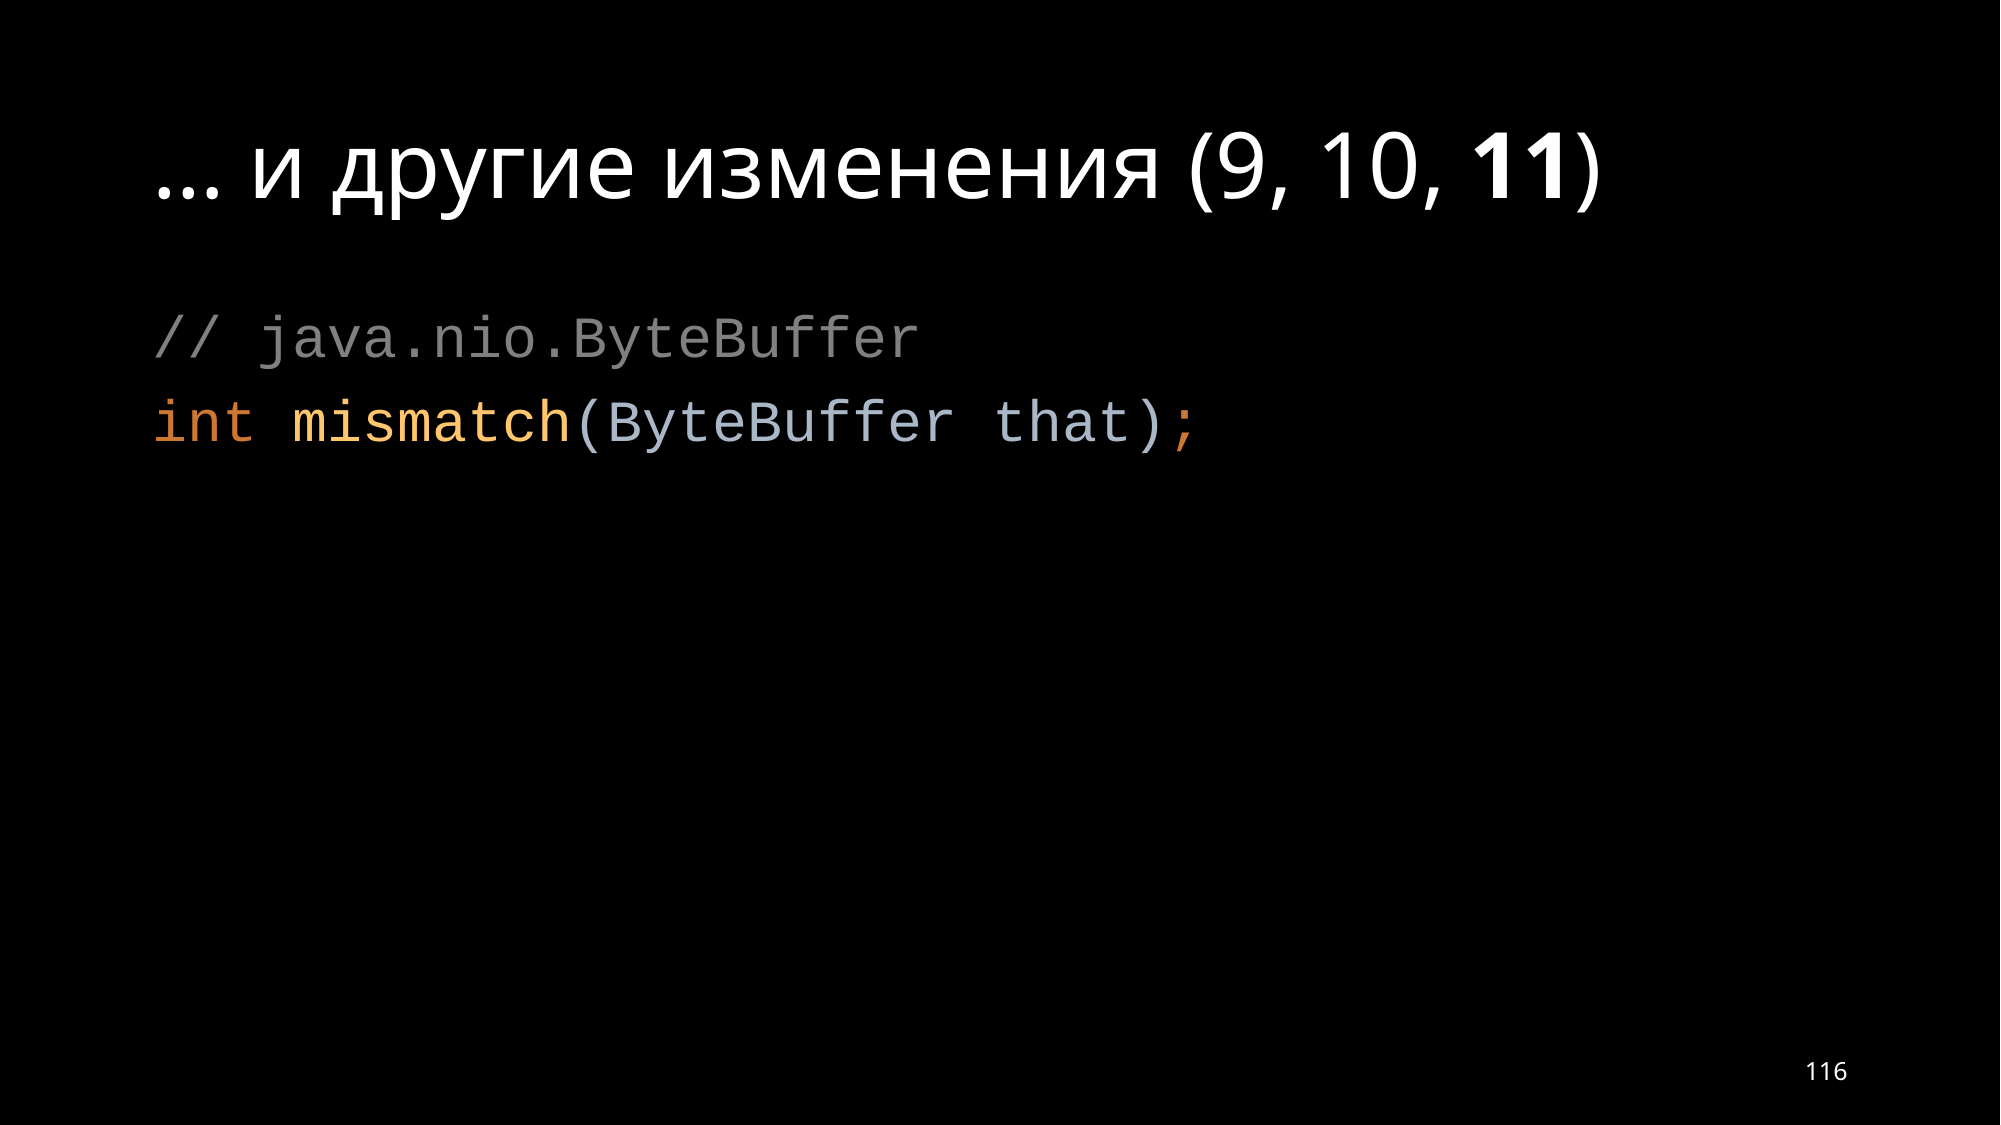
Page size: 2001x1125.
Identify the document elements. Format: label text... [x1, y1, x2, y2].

slide_number 116 [1412, 1042, 1863, 1103]
list // java.nio.ByteBuffer int mismatch(ByteBuffer that); [137, 299, 1863, 1014]
title … и другие изменения (9, 10, 11) [137, 59, 1863, 278]
